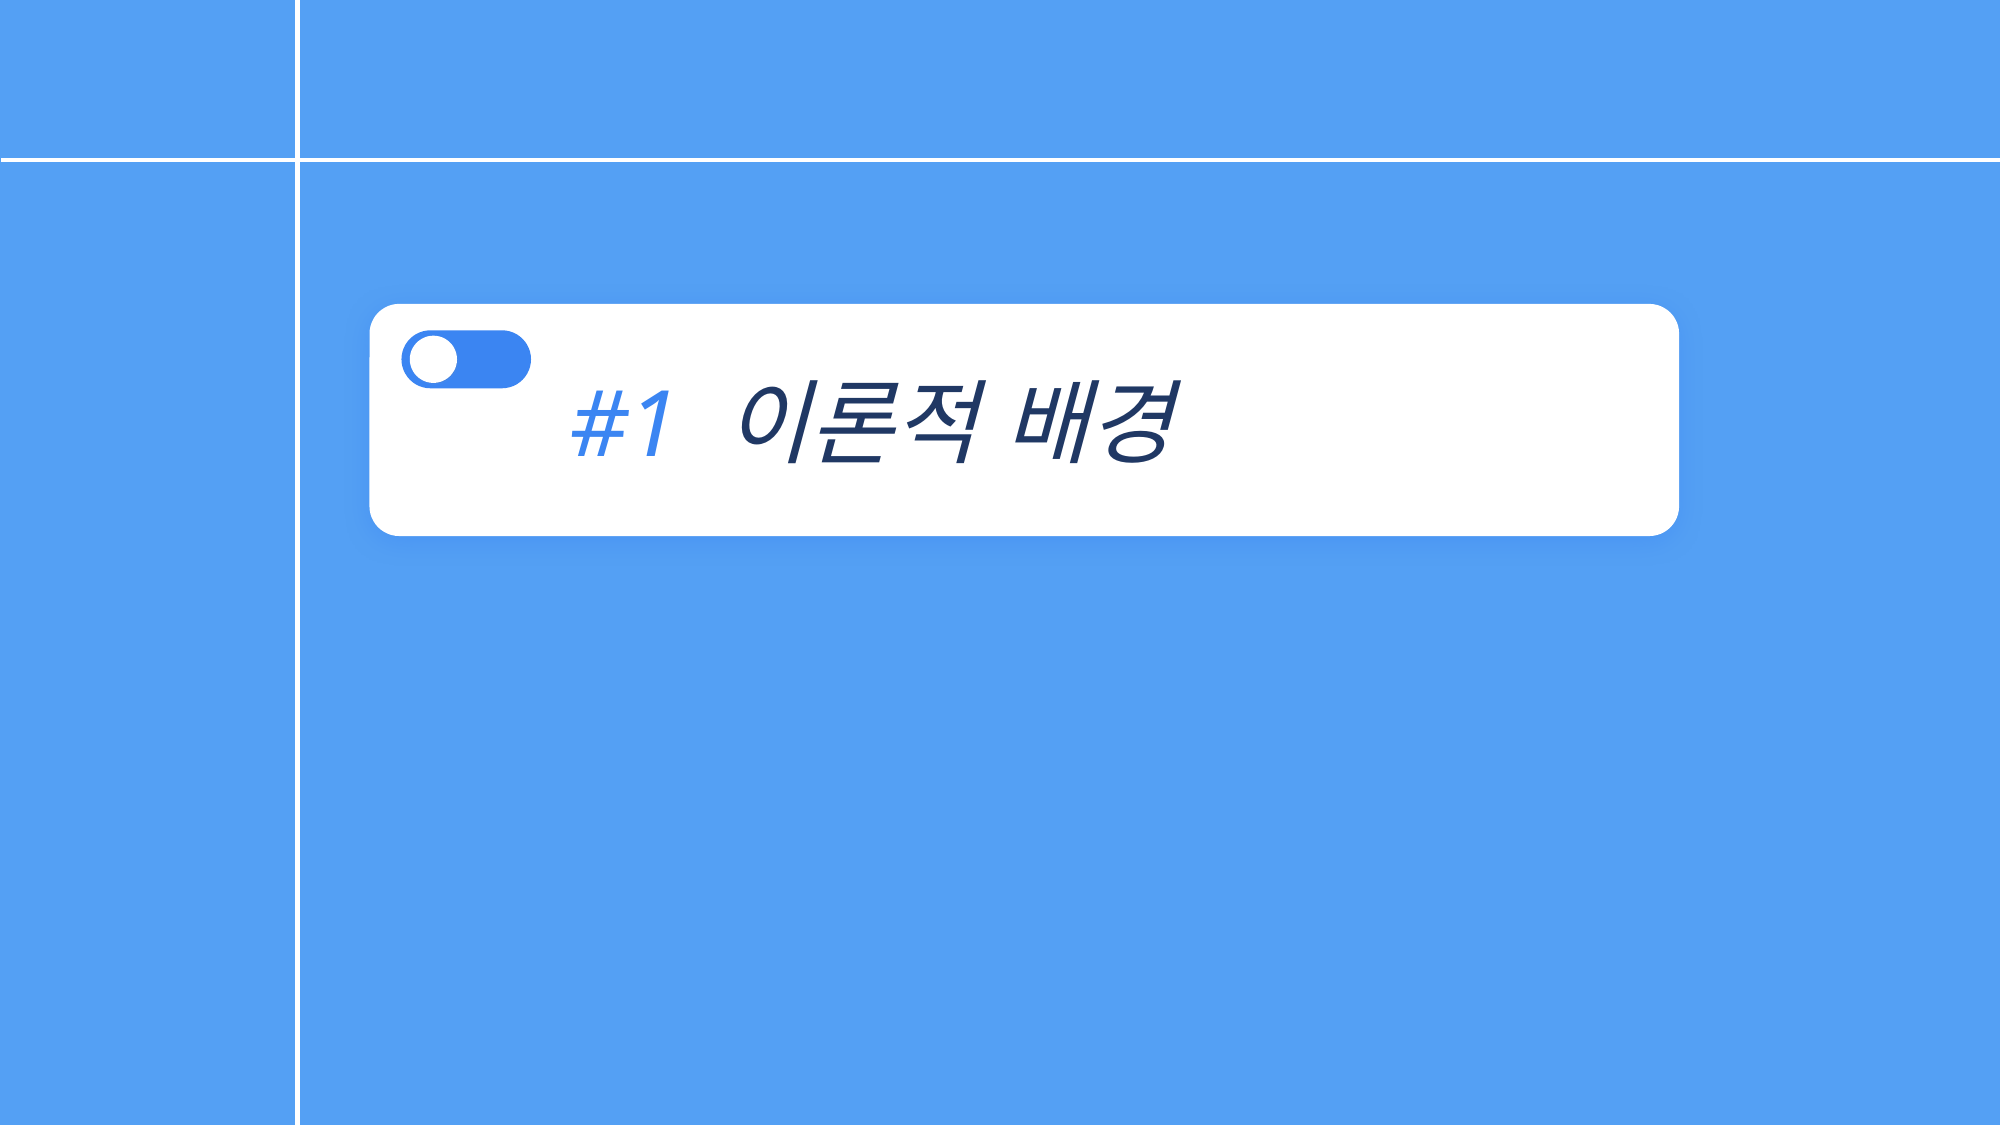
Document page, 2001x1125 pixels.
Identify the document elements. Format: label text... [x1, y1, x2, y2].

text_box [401, 330, 531, 389]
text_box #1 이론적 배경 [368, 302, 1681, 538]
